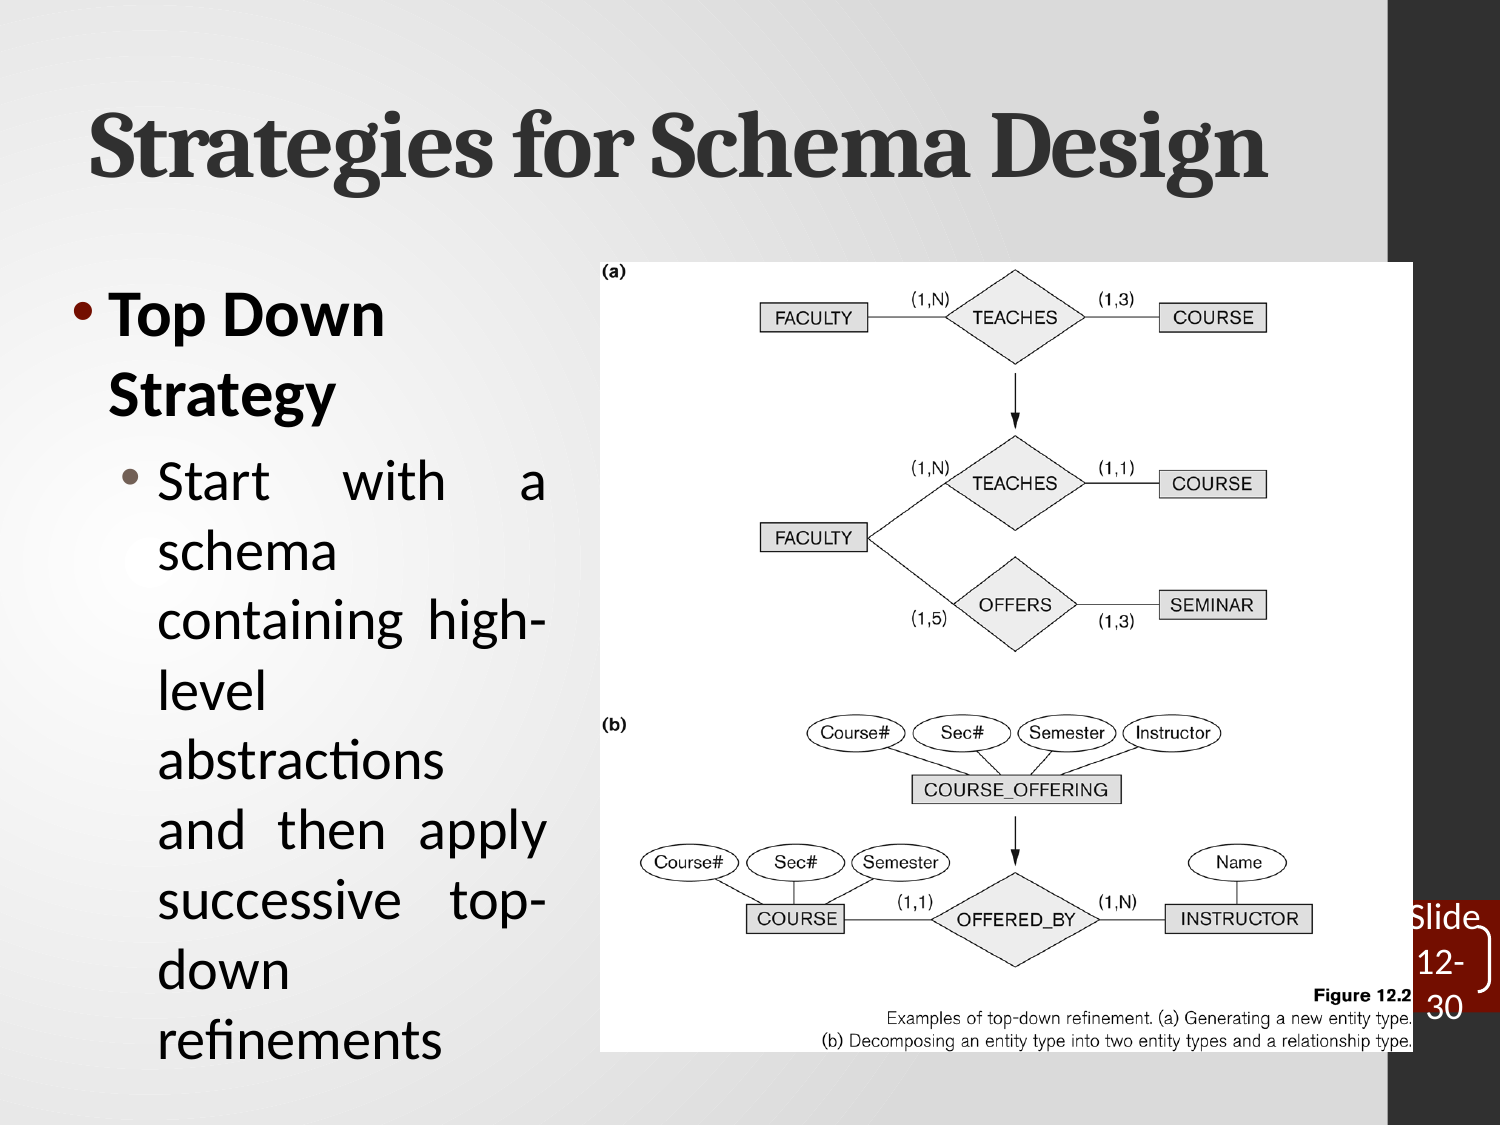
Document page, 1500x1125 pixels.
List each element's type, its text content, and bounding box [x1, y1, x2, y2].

slide_number Slide 12- 30 [1424, 925, 1492, 994]
title Strategies for Schema Design [75, 45, 1325, 233]
list Top Down Strategy Start with a schema containing high-level abstractions and then apply successive top-down refinements [37, 262, 563, 1075]
picture [599, 261, 1413, 1053]
